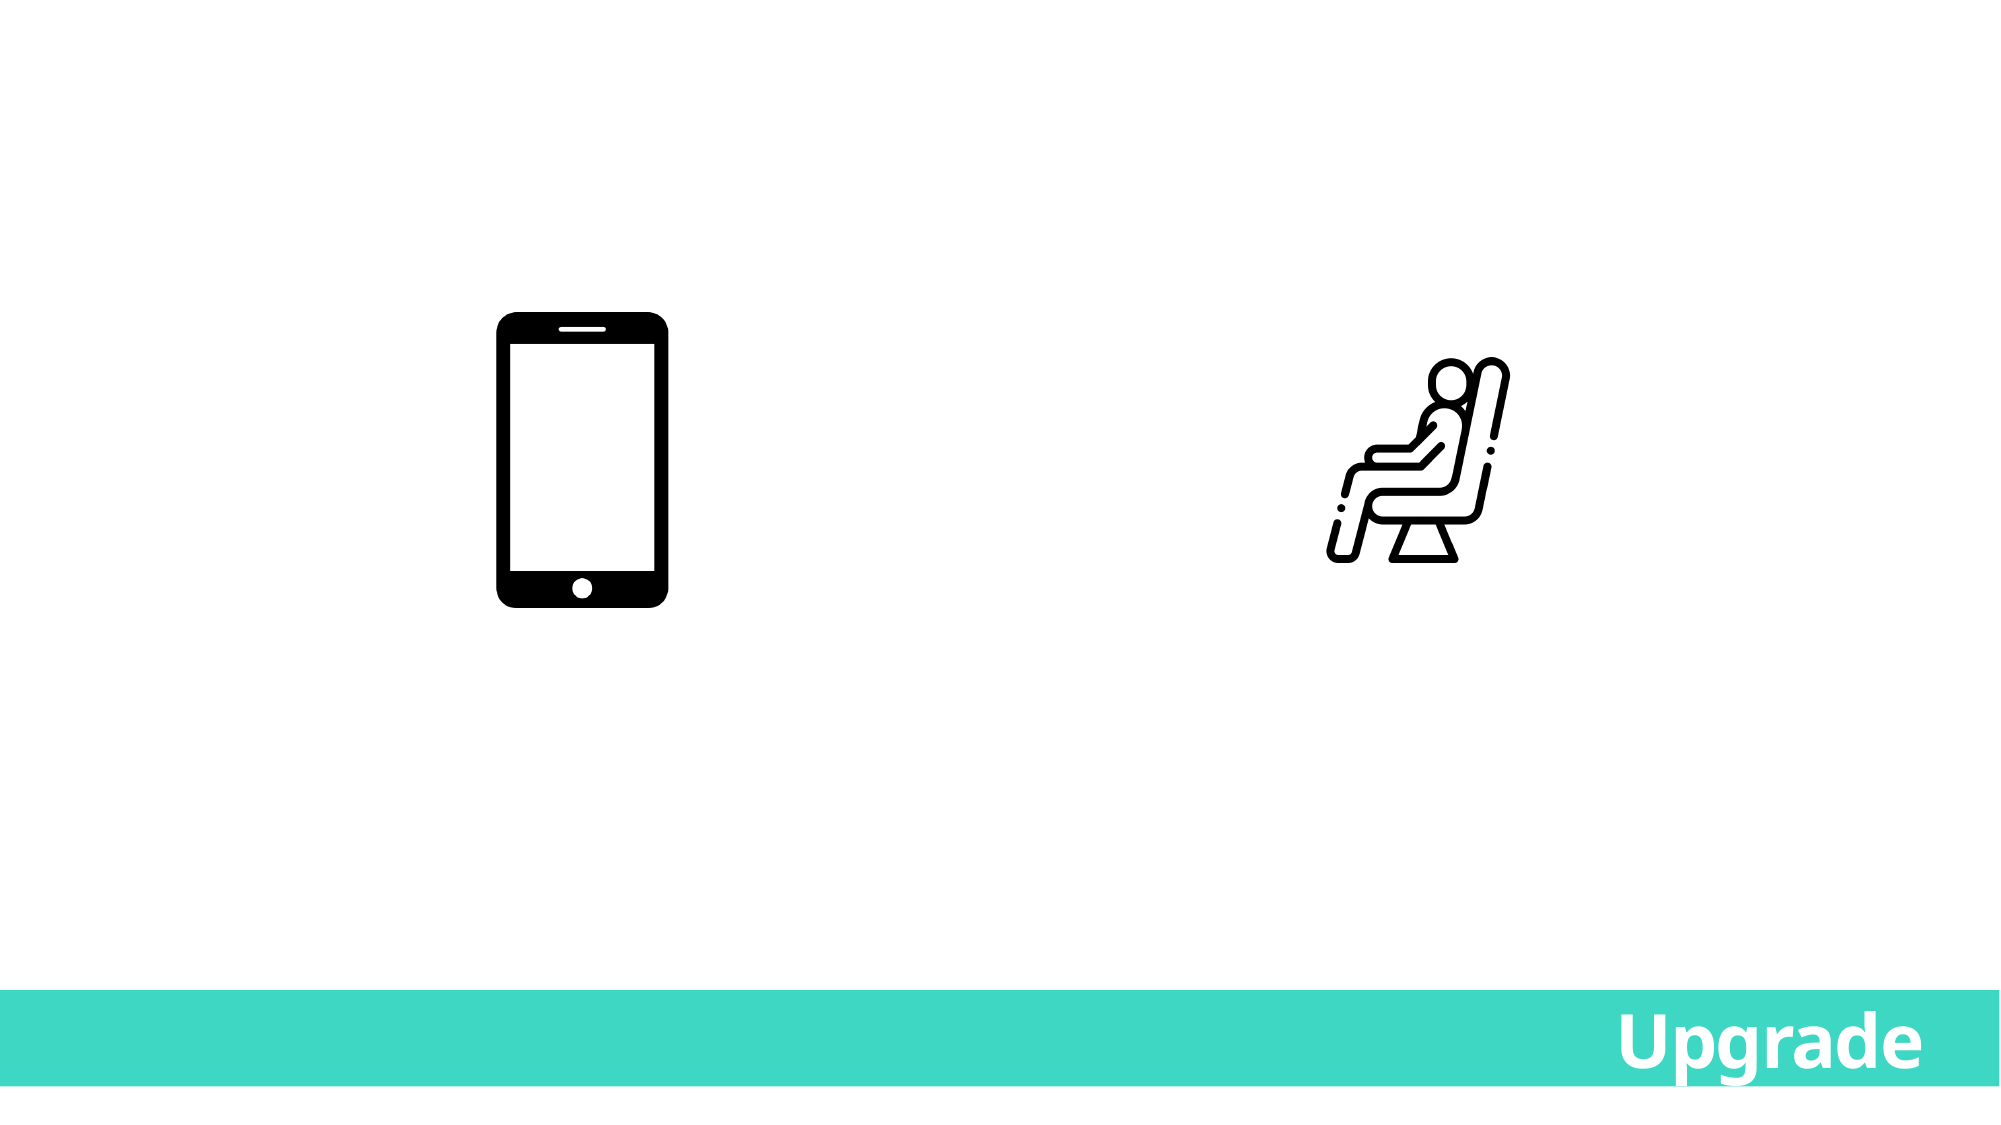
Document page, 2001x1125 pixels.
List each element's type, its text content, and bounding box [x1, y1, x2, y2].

picture [479, 312, 685, 608]
text_box [1993, 989, 2000, 1087]
text_box Upgrade [1547, 979, 1993, 1098]
text_box [0, 989, 1547, 1087]
picture [1315, 357, 1521, 563]
